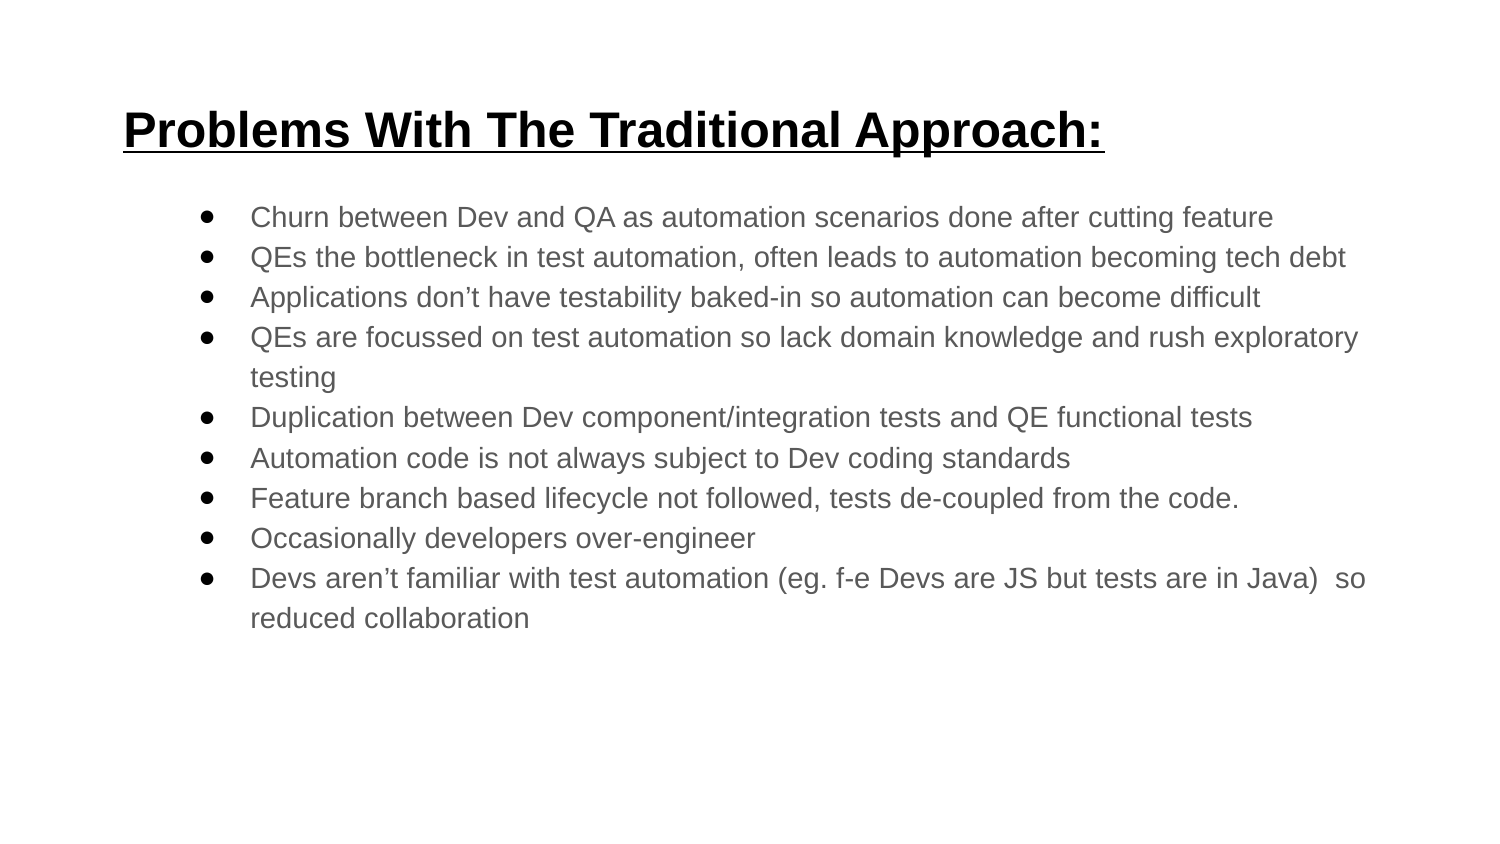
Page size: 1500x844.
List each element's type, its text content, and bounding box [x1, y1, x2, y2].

text_box Problems With The Traditional Approach: Churn between Dev and QA as automation scenarios done after cutting feature QEs the bottleneck in test automation, often leads to automation becoming tech debt​ Applications don’t have testability baked-in so automation can become difficult QEs are focussed on test automation so lack domain knowledge and rush exploratory testing​ Duplication between Dev component/integration tests and QE functional tests​ Automation code is not always subject to Dev coding standards​ Feature branch based lifecycle not followed, tests de-coupled from the code.​ Occasionally developers over-engineer Devs aren’t familiar with test automation (eg. f-e Devs are JS but tests are in Java) so reduced collaboration [108, 82, 1401, 751]
